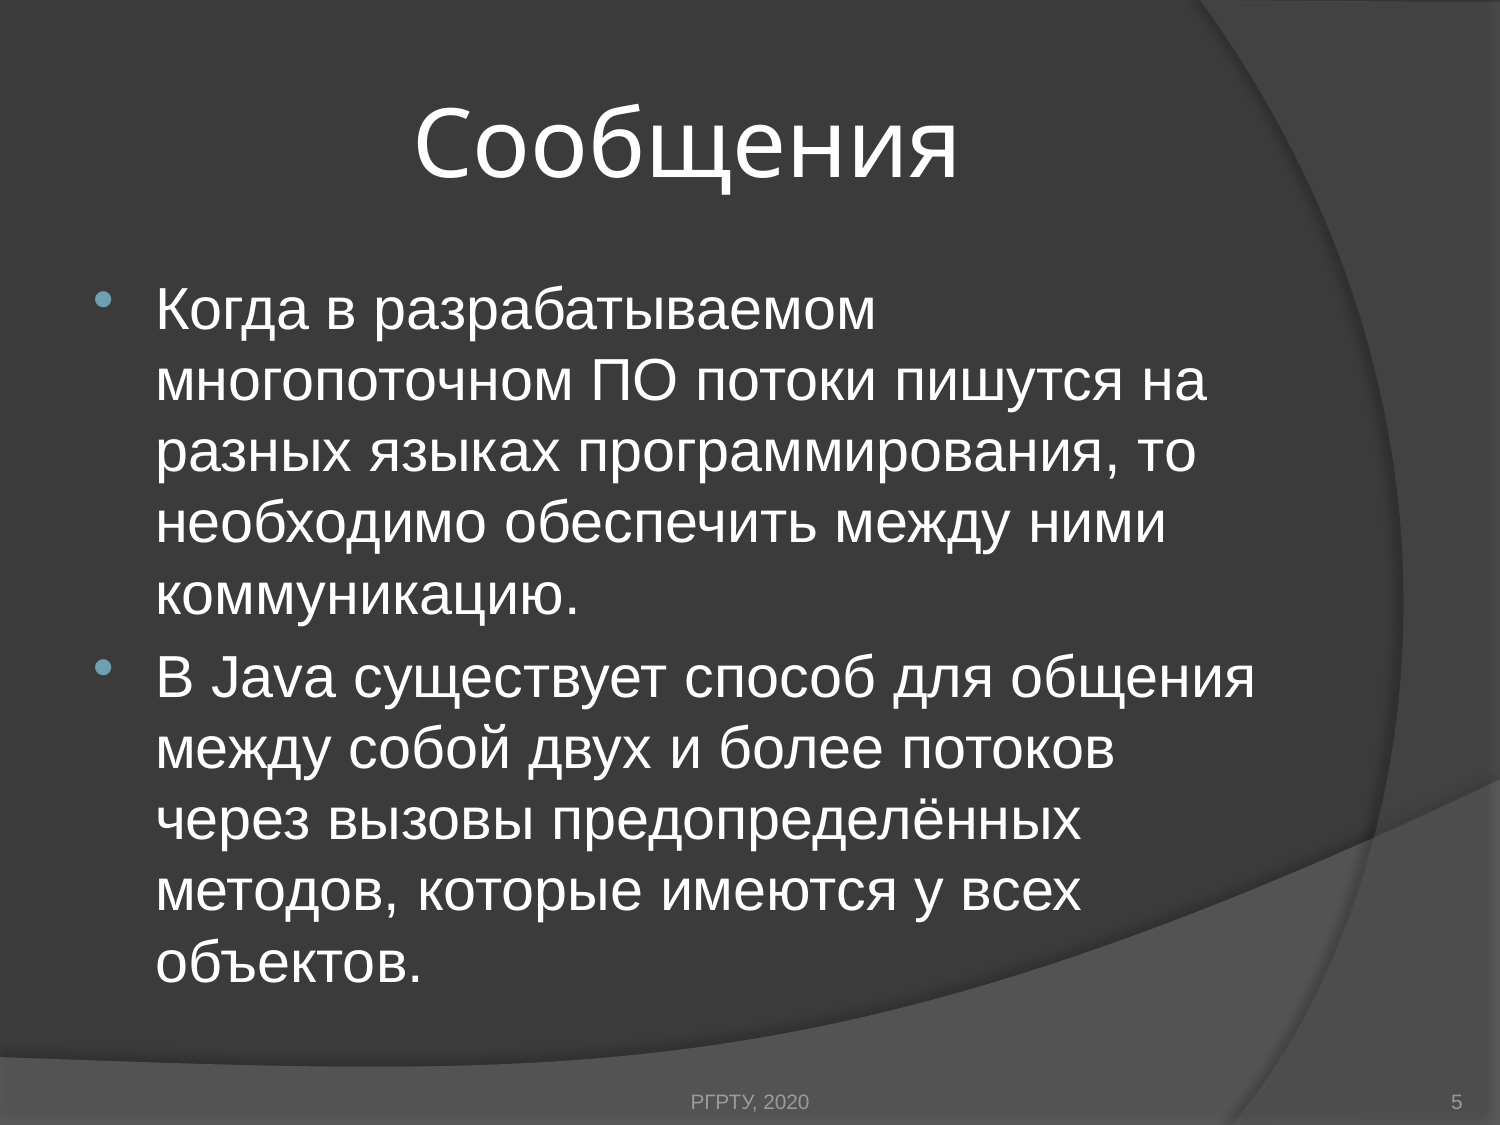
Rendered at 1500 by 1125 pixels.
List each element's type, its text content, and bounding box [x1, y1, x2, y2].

footer РГРТУ, 2020 [512, 1053, 988, 1114]
list Когда в разрабатываемом многопоточном ПО потоки пишутся на разных языках программирования, то необходимо обеспечить между ними коммуникацию. В Java существует способ для общения между собой двух и более потоков через вызовы предопределённых методов, которые имеются у всех объектов. [75, 262, 1300, 1005]
slide_number 5 [1337, 1053, 1463, 1114]
title Сообщения [75, 45, 1300, 233]
